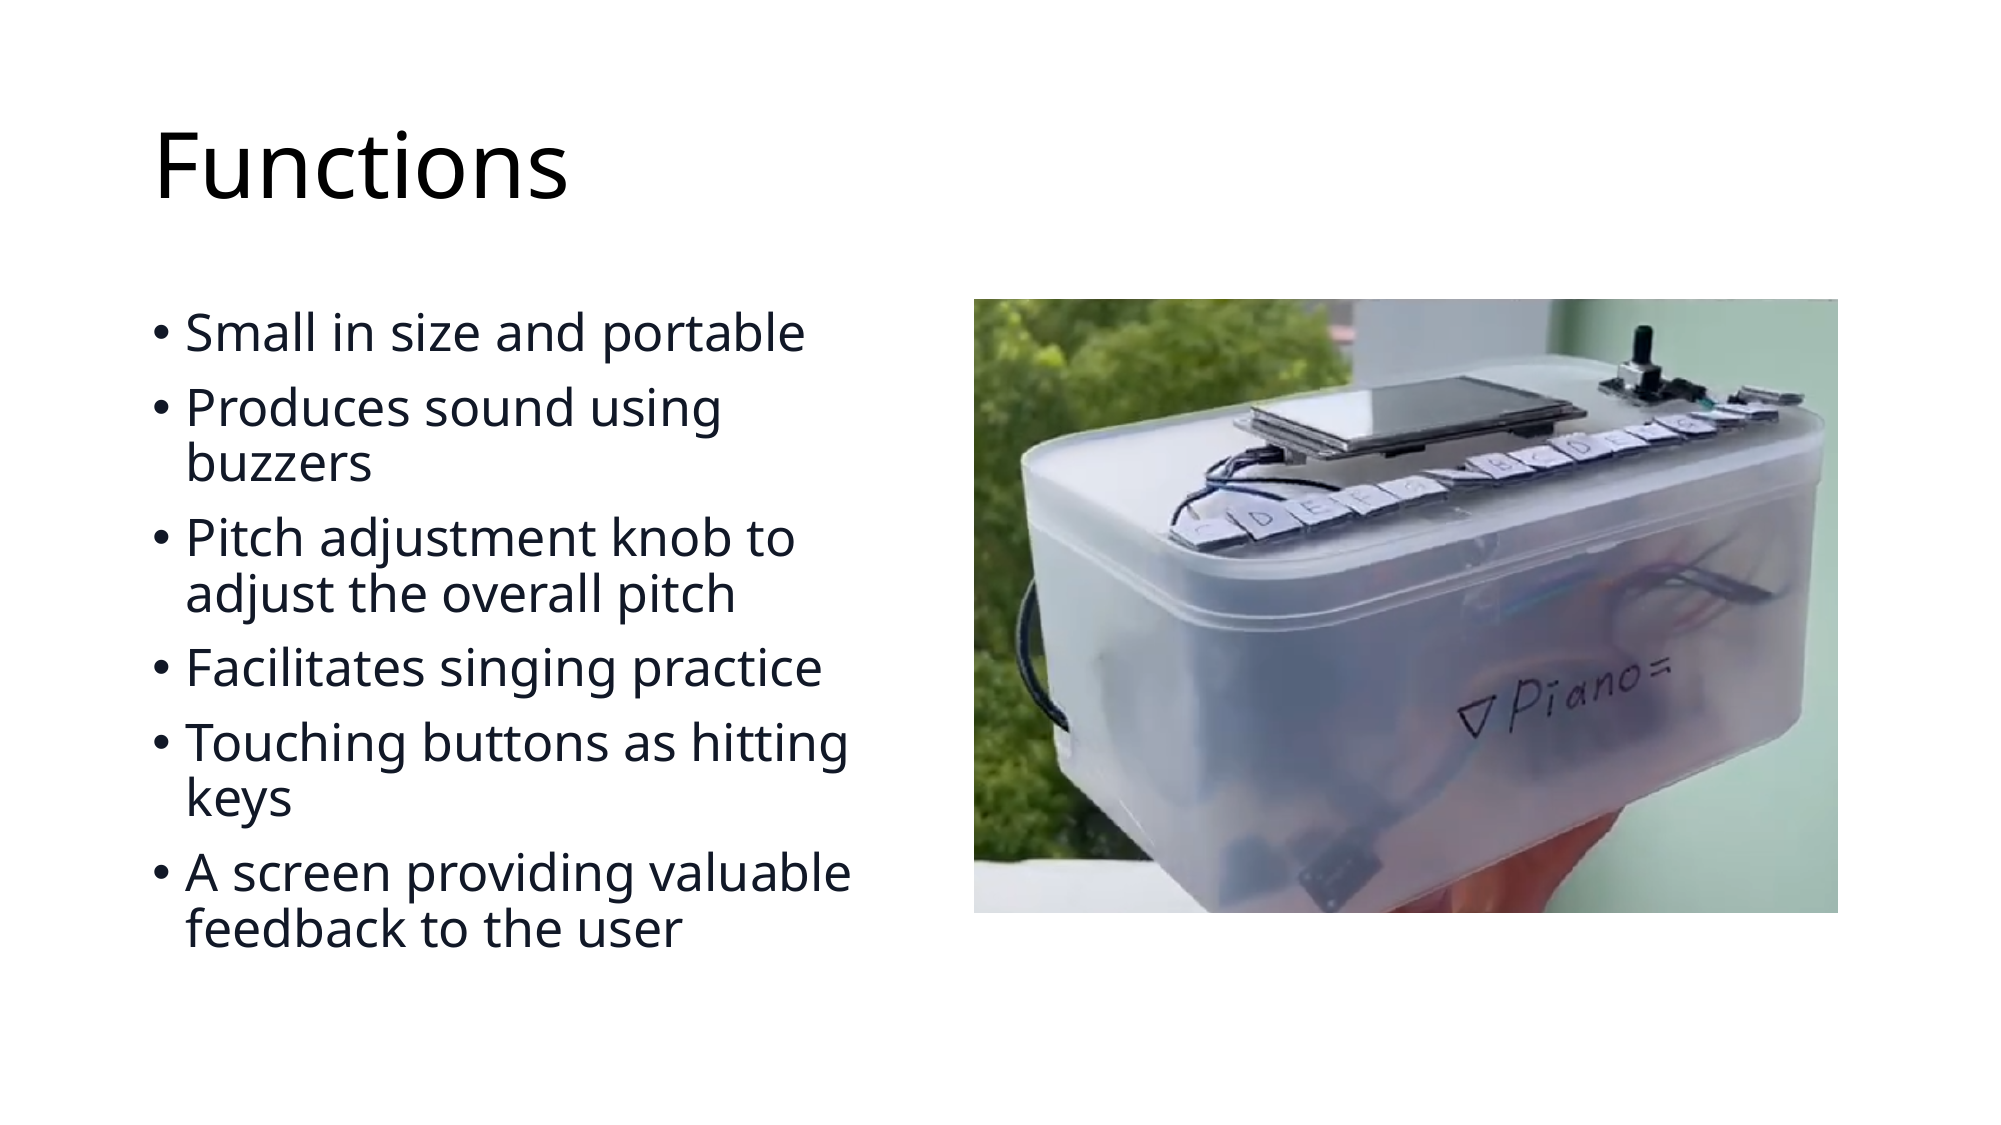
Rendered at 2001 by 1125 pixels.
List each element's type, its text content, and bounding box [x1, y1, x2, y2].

title Functions [137, 59, 1863, 278]
picture [974, 299, 1838, 913]
list Small in size and portable Produces sound using buzzers Pitch adjustment knob to adjust the overall pitch Facilitates singing practice Touching buttons as hitting keys A screen providing valuable feedback to the user [137, 299, 884, 1014]
